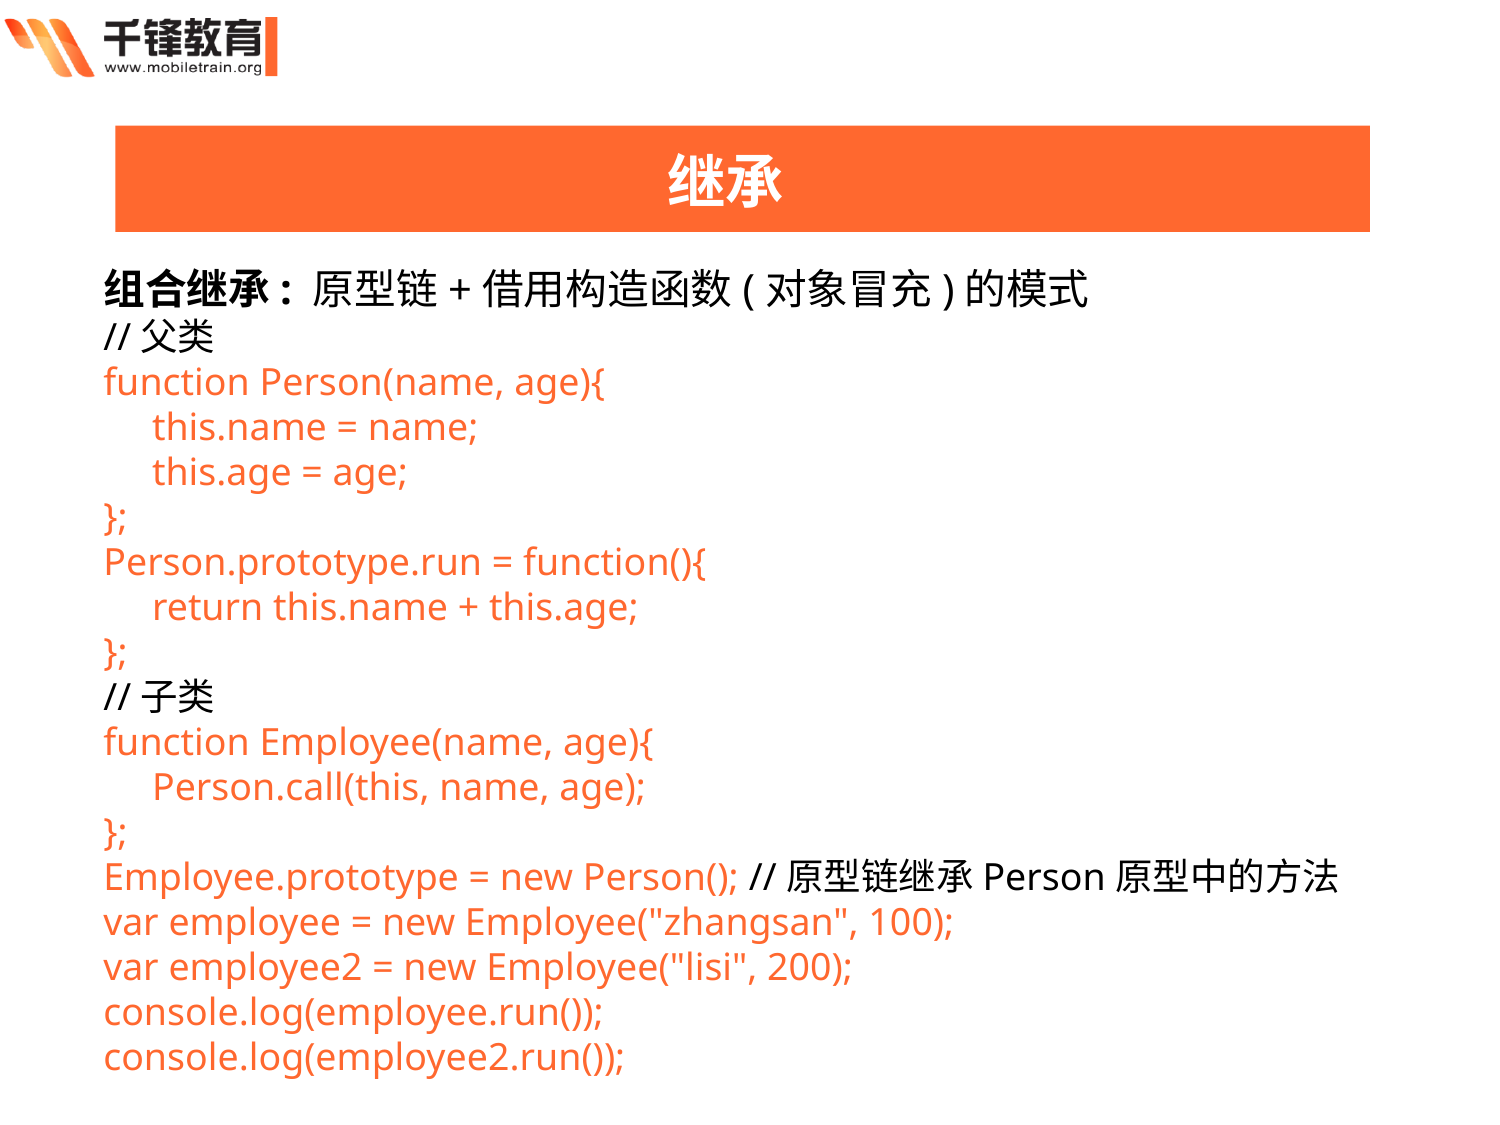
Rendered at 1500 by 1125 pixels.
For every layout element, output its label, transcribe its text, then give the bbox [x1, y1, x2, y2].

text_box 组合继承: 原型链+借用构造函数(对象冒充)的模式 //父类 function Person(name, age){ this.name = name; this.age = age; }; Person.prototype.run = function(){ return this.name + this.age; }; //子类 function Employee(name, age){ Person.call(this, name, age); }; Employee.prototype = new Person(); //原型链继承Person原型中的方法 var employee = new Employee("zhangsan", 100); var employee2 = new Employee("lisi", 200); console.log(employee.run()); console.log(employee2.run()); [88, 255, 1372, 1086]
picture [3, 18, 261, 79]
text_box [113, 124, 1372, 234]
text_box 继承 [419, 137, 1066, 223]
